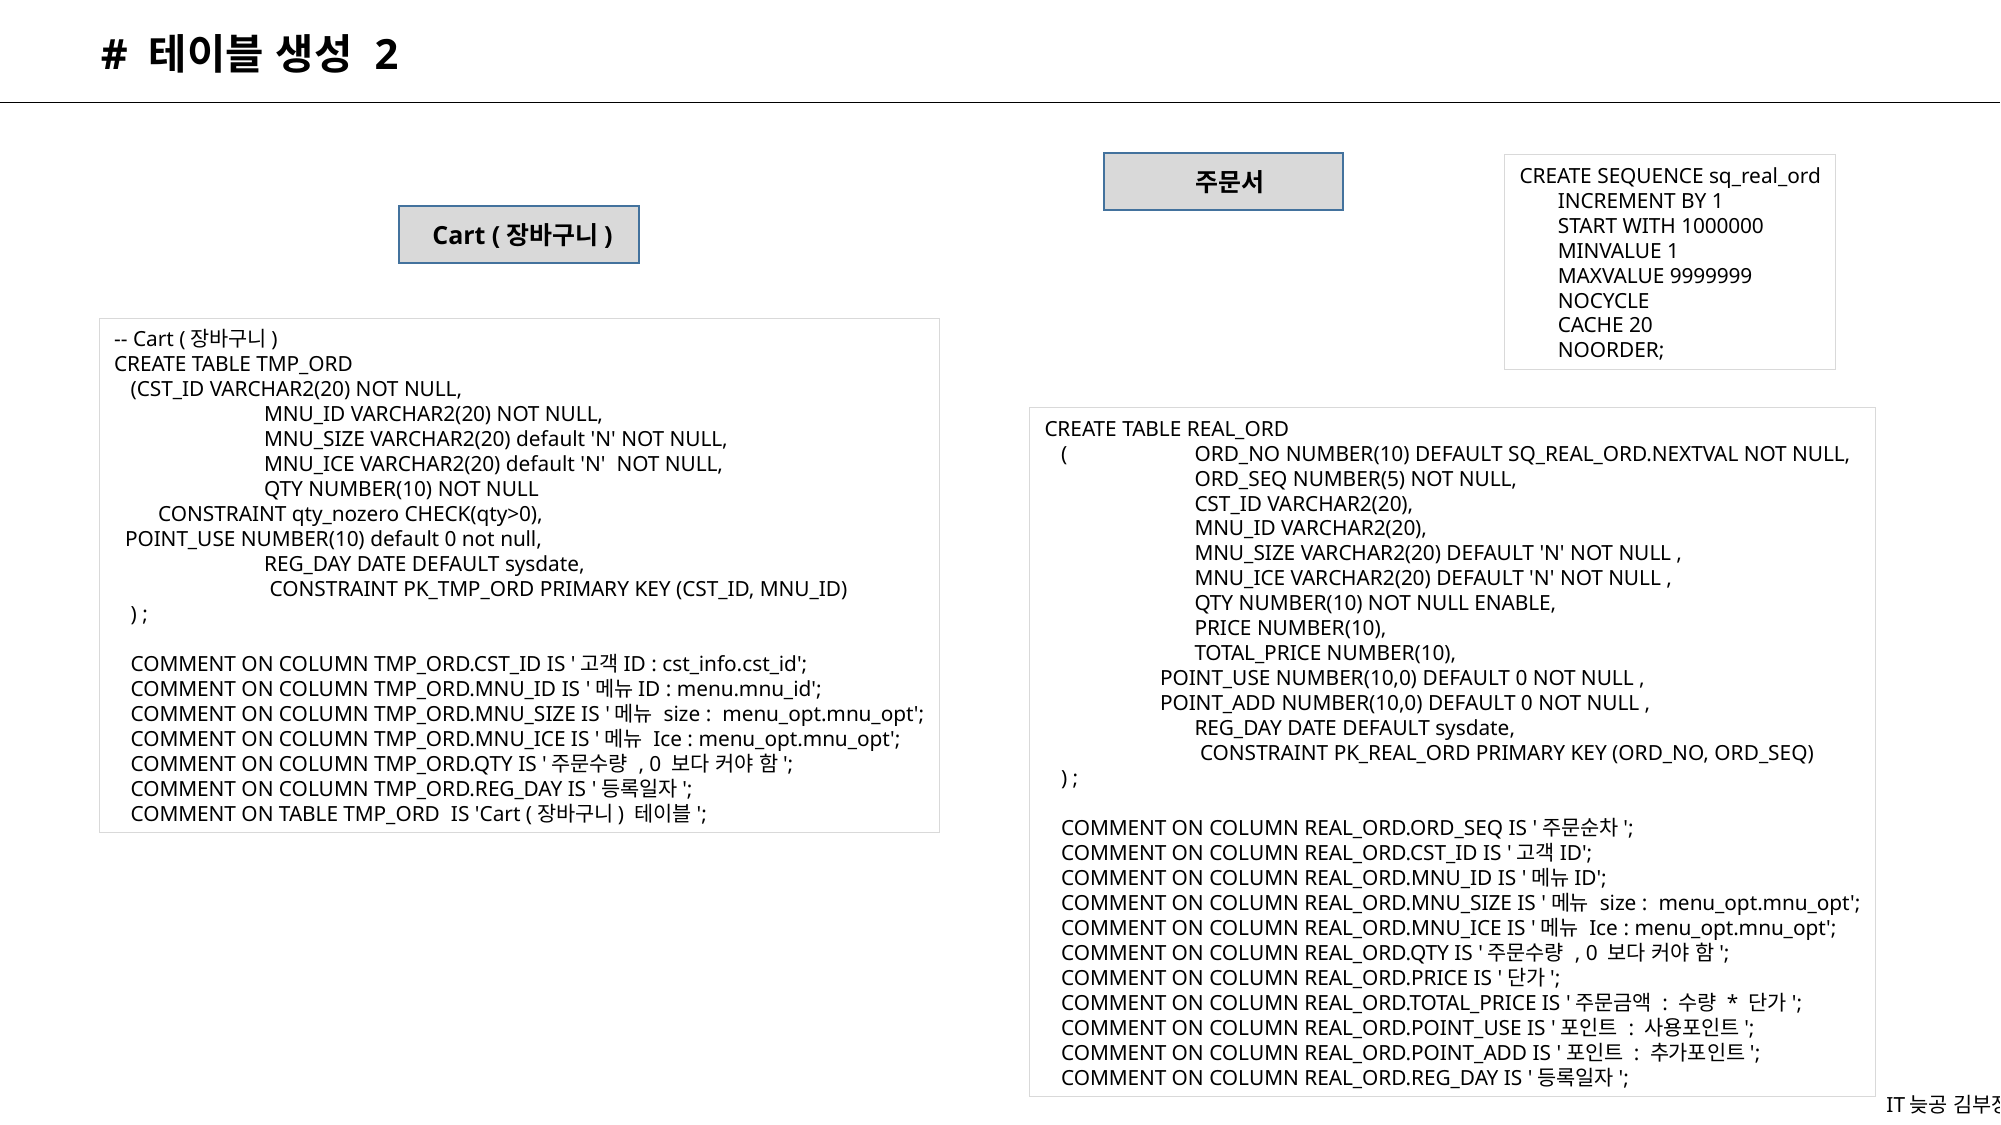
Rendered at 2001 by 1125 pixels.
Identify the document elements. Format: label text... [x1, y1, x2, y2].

text_box Cart (장바구니) [398, 205, 640, 264]
text_box CREATE SEQUENCE sq_real_ord INCREMENT BY 1 START WITH 1000000 MINVALUE 1 MAXVALUE 9999999 NOCYCLE CACHE 20 NOORDER; [1504, 154, 1836, 370]
text_box 주문서 [1103, 152, 1344, 211]
text_box IT늦공 김부장 [1871, 1084, 2000, 1124]
text_box # 테이블 생성 2 [86, 20, 414, 86]
text_box CREATE TABLE REAL_ORD ( ORD_NO NUMBER(10) DEFAULT SQ_REAL_ORD.NEXTVAL NOT NULL, ORD_SEQ NUMBER(5) NOT NULL, CST_ID VARCHAR2(20), MNU_ID VARCHAR2(20), MNU_SIZE VARCHAR2(20) DEFAULT 'N' NOT NULL , MNU_ICE VARCHAR2(20) DEFAULT 'N' NOT NULL , QTY NUMBER(10) NOT NULL ENABLE, PRICE NUMBER(10), TOTAL_PRICE NUMBER(10), POINT_USE NUMBER(10,0) DEFAULT 0 NOT NULL , POINT_ADD NUMBER(10,0) DEFAULT 0 NOT NULL , REG_DAY DATE DEFAULT sysdate, CONSTRAINT PK_REAL_ORD PRIMARY KEY (ORD_NO, ORD_SEQ) ) ; COMMENT ON COLUMN REAL_ORD.ORD_SEQ IS '주문순차'; COMMENT ON COLUMN REAL_ORD.CST_ID IS '고객ID'; COMMENT ON COLUMN REAL_ORD.MNU_ID IS '메뉴ID'; COMMENT ON COLUMN REAL_ORD.MNU_SIZE IS '메뉴 size : menu_opt.mnu_opt'; COMMENT ON COLUMN REAL_ORD.MNU_ICE IS '메뉴 Ice : menu_opt.mnu_opt'; COMMENT ON COLUMN REAL_ORD.QTY IS '주문수량 , 0 보다 커야 함'; COMMENT ON COLUMN REAL_ORD.PRICE IS '단가'; COMMENT ON COLUMN REAL_ORD.TOTAL_PRICE IS '주문금액 : 수량 * 단가'; COMMENT ON COLUMN REAL_ORD.POINT_USE IS '포인트 : 사용포인트'; COMMENT ON COLUMN REAL_ORD.POINT_ADD IS '포인트 : 추가포인트'; COMMENT ON COLUMN REAL_ORD.REG_DAY IS '등록일자'; [1029, 407, 1876, 1097]
text_box -- Cart (장바구니) CREATE TABLE TMP_ORD (CST_ID VARCHAR2(20) NOT NULL, MNU_ID VARCHAR2(20) NOT NULL, MNU_SIZE VARCHAR2(20) default 'N' NOT NULL, MNU_ICE VARCHAR2(20) default 'N' NOT NULL, QTY NUMBER(10) NOT NULL CONSTRAINT qty_nozero CHECK(qty>0), POINT_USE NUMBER(10) default 0 not null, REG_DAY DATE DEFAULT sysdate, CONSTRAINT PK_TMP_ORD PRIMARY KEY (CST_ID, MNU_ID) ) ; COMMENT ON COLUMN TMP_ORD.CST_ID IS '고객ID : cst_info.cst_id'; COMMENT ON COLUMN TMP_ORD.MNU_ID IS '메뉴ID : menu.mnu_id'; COMMENT ON COLUMN TMP_ORD.MNU_SIZE IS '메뉴 size : menu_opt.mnu_opt'; COMMENT ON COLUMN TMP_ORD.MNU_ICE IS '메뉴 Ice : menu_opt.mnu_opt'; COMMENT ON COLUMN TMP_ORD.QTY IS '주문수량 , 0 보다 커야 함'; COMMENT ON COLUMN TMP_ORD.REG_DAY IS '등록일자'; COMMENT ON TABLE TMP_ORD IS 'Cart (장바구니) 테이블'; [99, 318, 940, 833]
